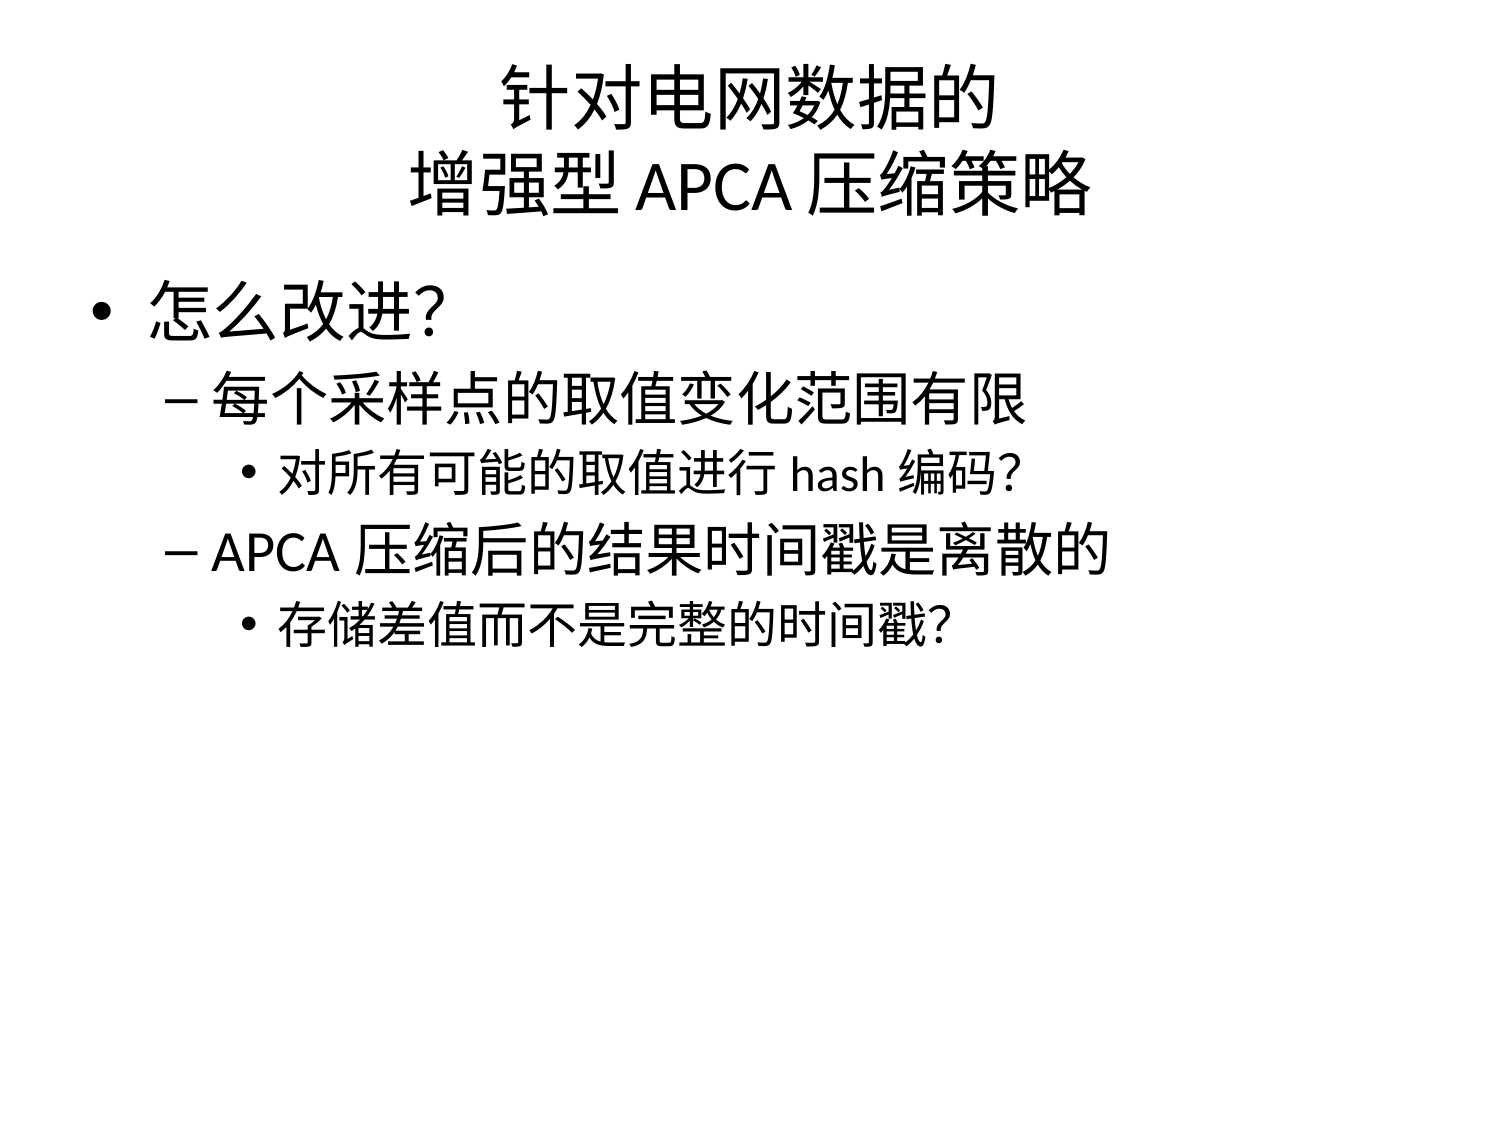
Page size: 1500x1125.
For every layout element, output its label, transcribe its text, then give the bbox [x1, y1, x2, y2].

title 针对电网数据的 增强型APCA压缩策略 [75, 45, 1425, 233]
list 怎么改进？ 每个采样点的取值变化范围有限 对所有可能的取值进行hash编码？ APCA压缩后的结果时间戳是离散的 存储差值而不是完整的时间戳？ [75, 262, 1425, 1005]
